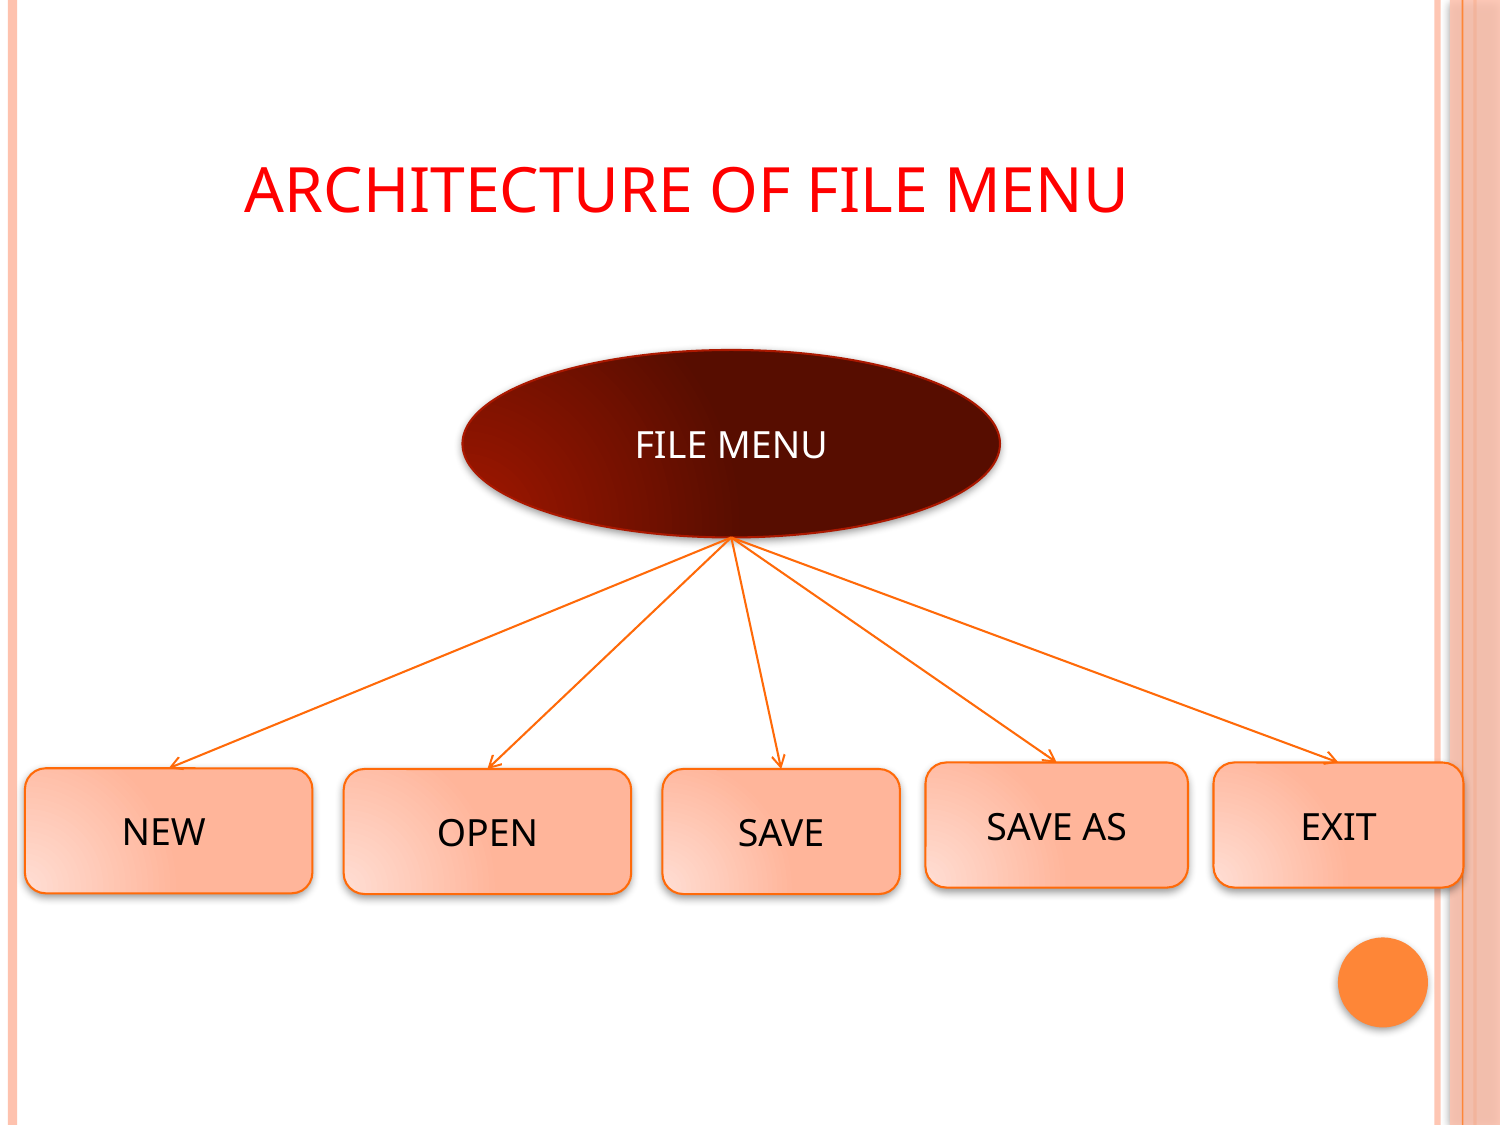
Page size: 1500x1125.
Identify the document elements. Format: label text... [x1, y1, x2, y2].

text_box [168, 536, 485, 769]
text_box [730, 536, 1340, 763]
text_box FILE MENU [461, 348, 1002, 533]
text_box OPEN [342, 777, 633, 896]
text_box NEW [23, 767, 314, 895]
text_box SAVE AS [924, 773, 1190, 889]
text_box EXIT [1212, 761, 1465, 889]
title ARCHITECTURE OF FILE MENU [75, 45, 1300, 233]
text_box SAVE [661, 773, 901, 896]
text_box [486, 536, 725, 770]
